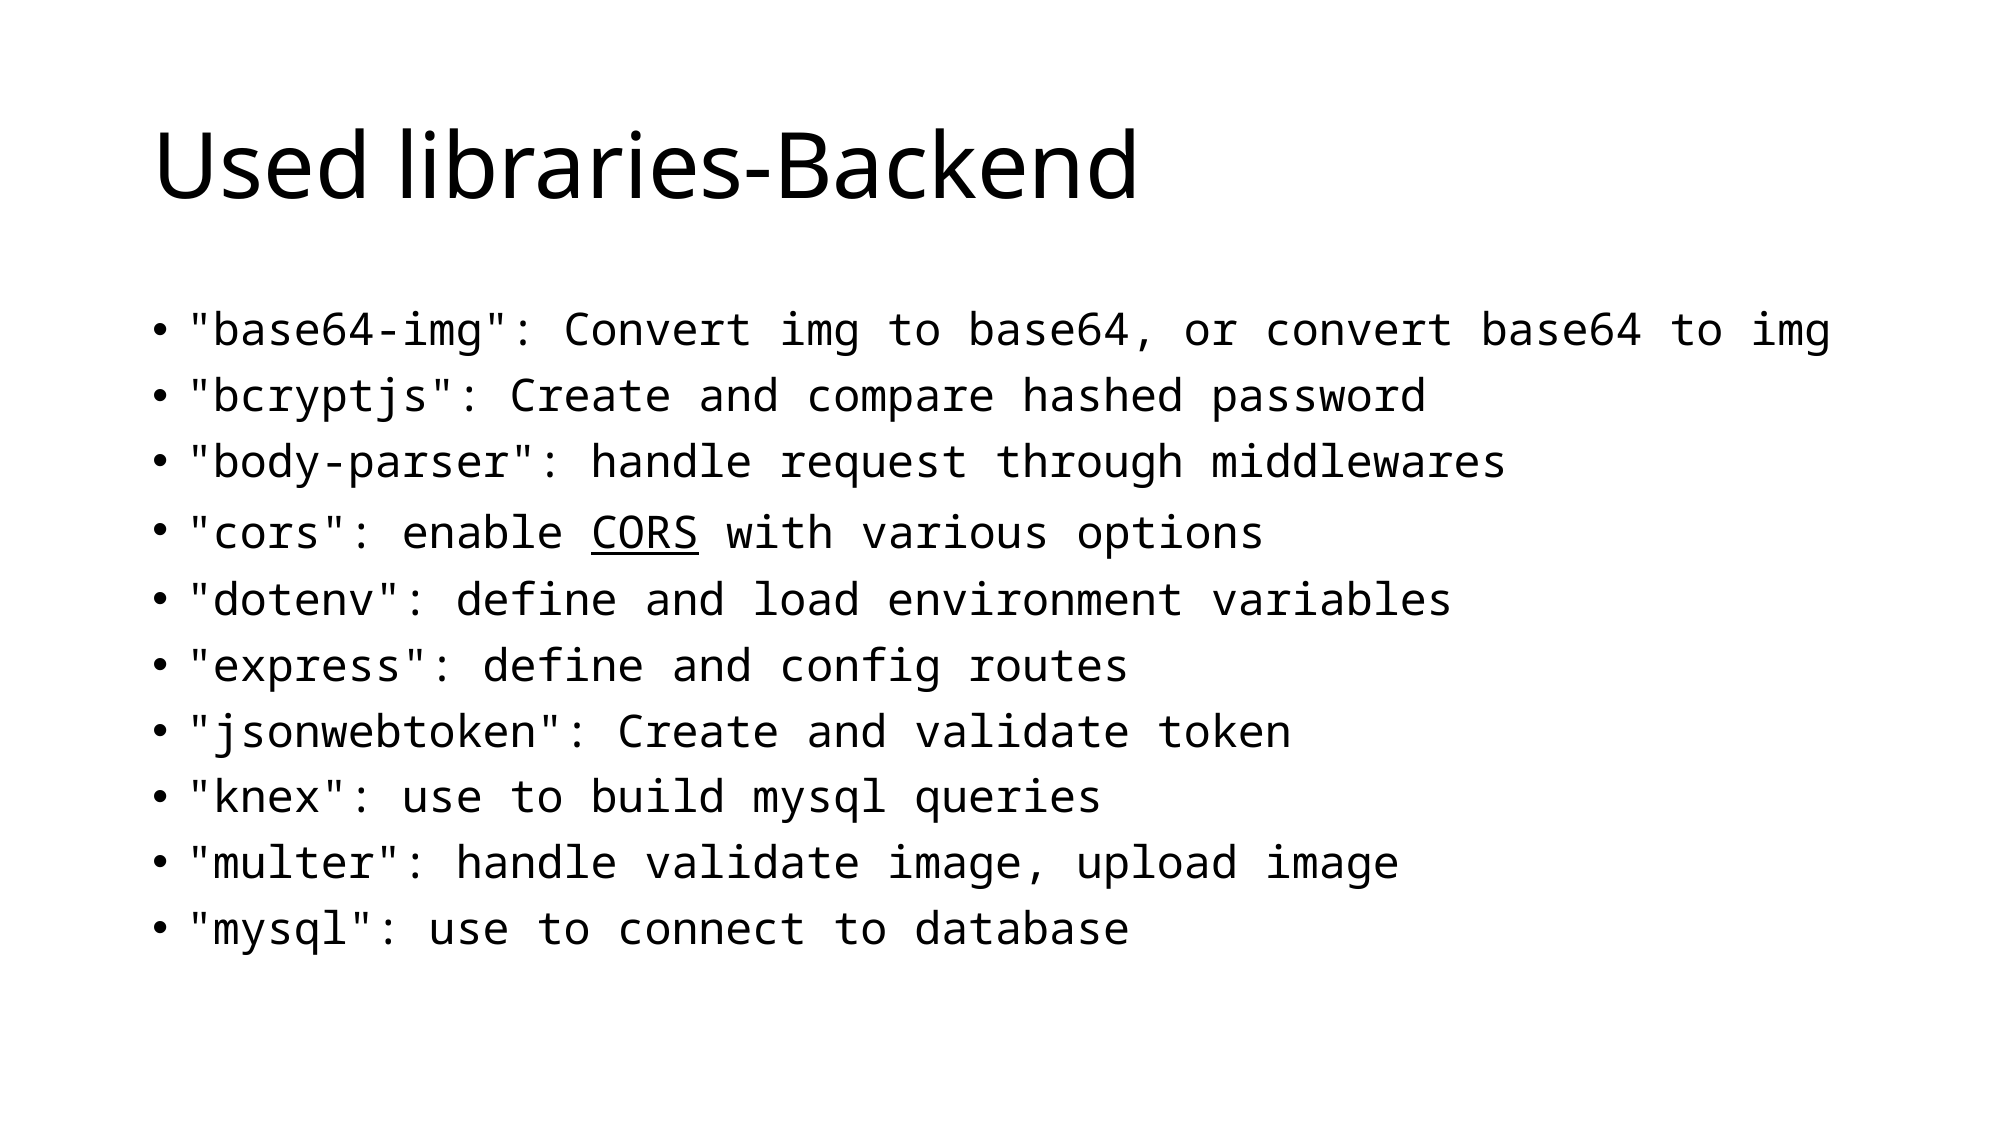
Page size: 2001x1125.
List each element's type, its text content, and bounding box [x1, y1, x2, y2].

list "base64-img": Convert img to base64, or convert base64 to img "bcryptjs": Create and compare hashed password "body-parser": handle request through middlewares "cors": enable CORS with various options "dotenv": define and load environment variables "express": define and config routes "jsonwebtoken": Create and validate token "knex": use to build mysql queries "multer": handle validate image, upload image "mysql": use to connect to database [137, 299, 1863, 1014]
title Used libraries-Backend [137, 59, 1863, 278]
